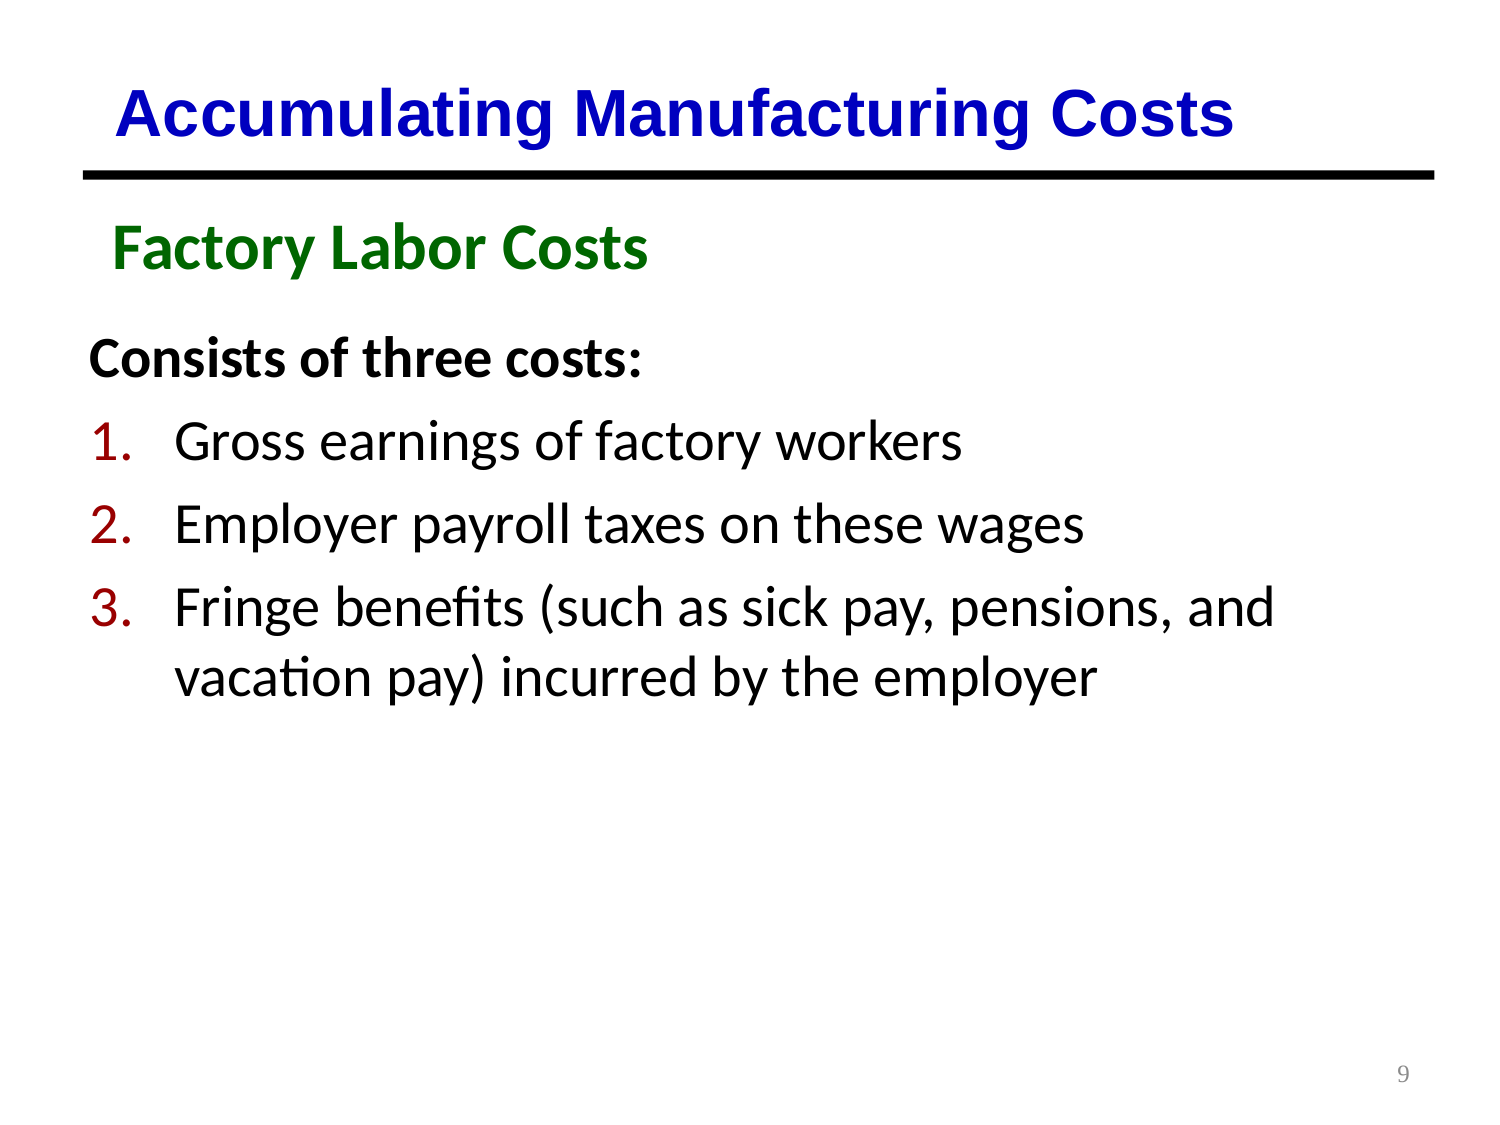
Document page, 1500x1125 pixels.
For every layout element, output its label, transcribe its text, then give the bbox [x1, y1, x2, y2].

text_box Factory Labor Costs [87, 195, 675, 291]
text_box Consists of three costs: Gross earnings of factory workers Employer payroll taxes on these wages Fringe benefits (such as sick pay, pensions, and vacation pay) incurred by the employer [75, 312, 1475, 787]
text_box Accumulating Manufacturing Costs [99, 62, 1388, 155]
slide_number 9 [1074, 1042, 1425, 1103]
